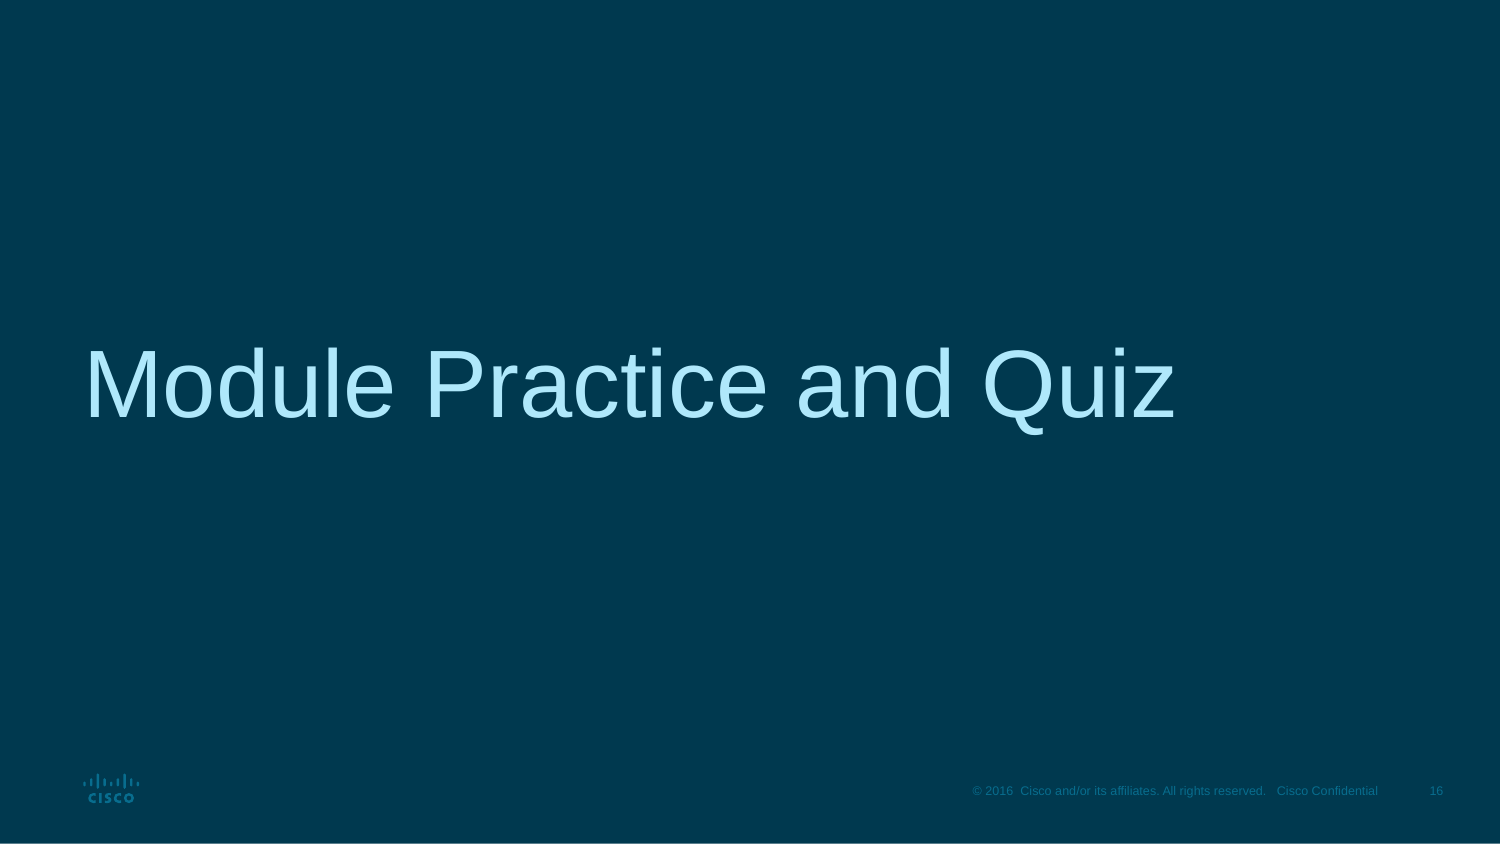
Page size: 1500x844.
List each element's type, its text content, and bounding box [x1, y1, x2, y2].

title Module Practice and Quiz [68, 286, 1427, 446]
